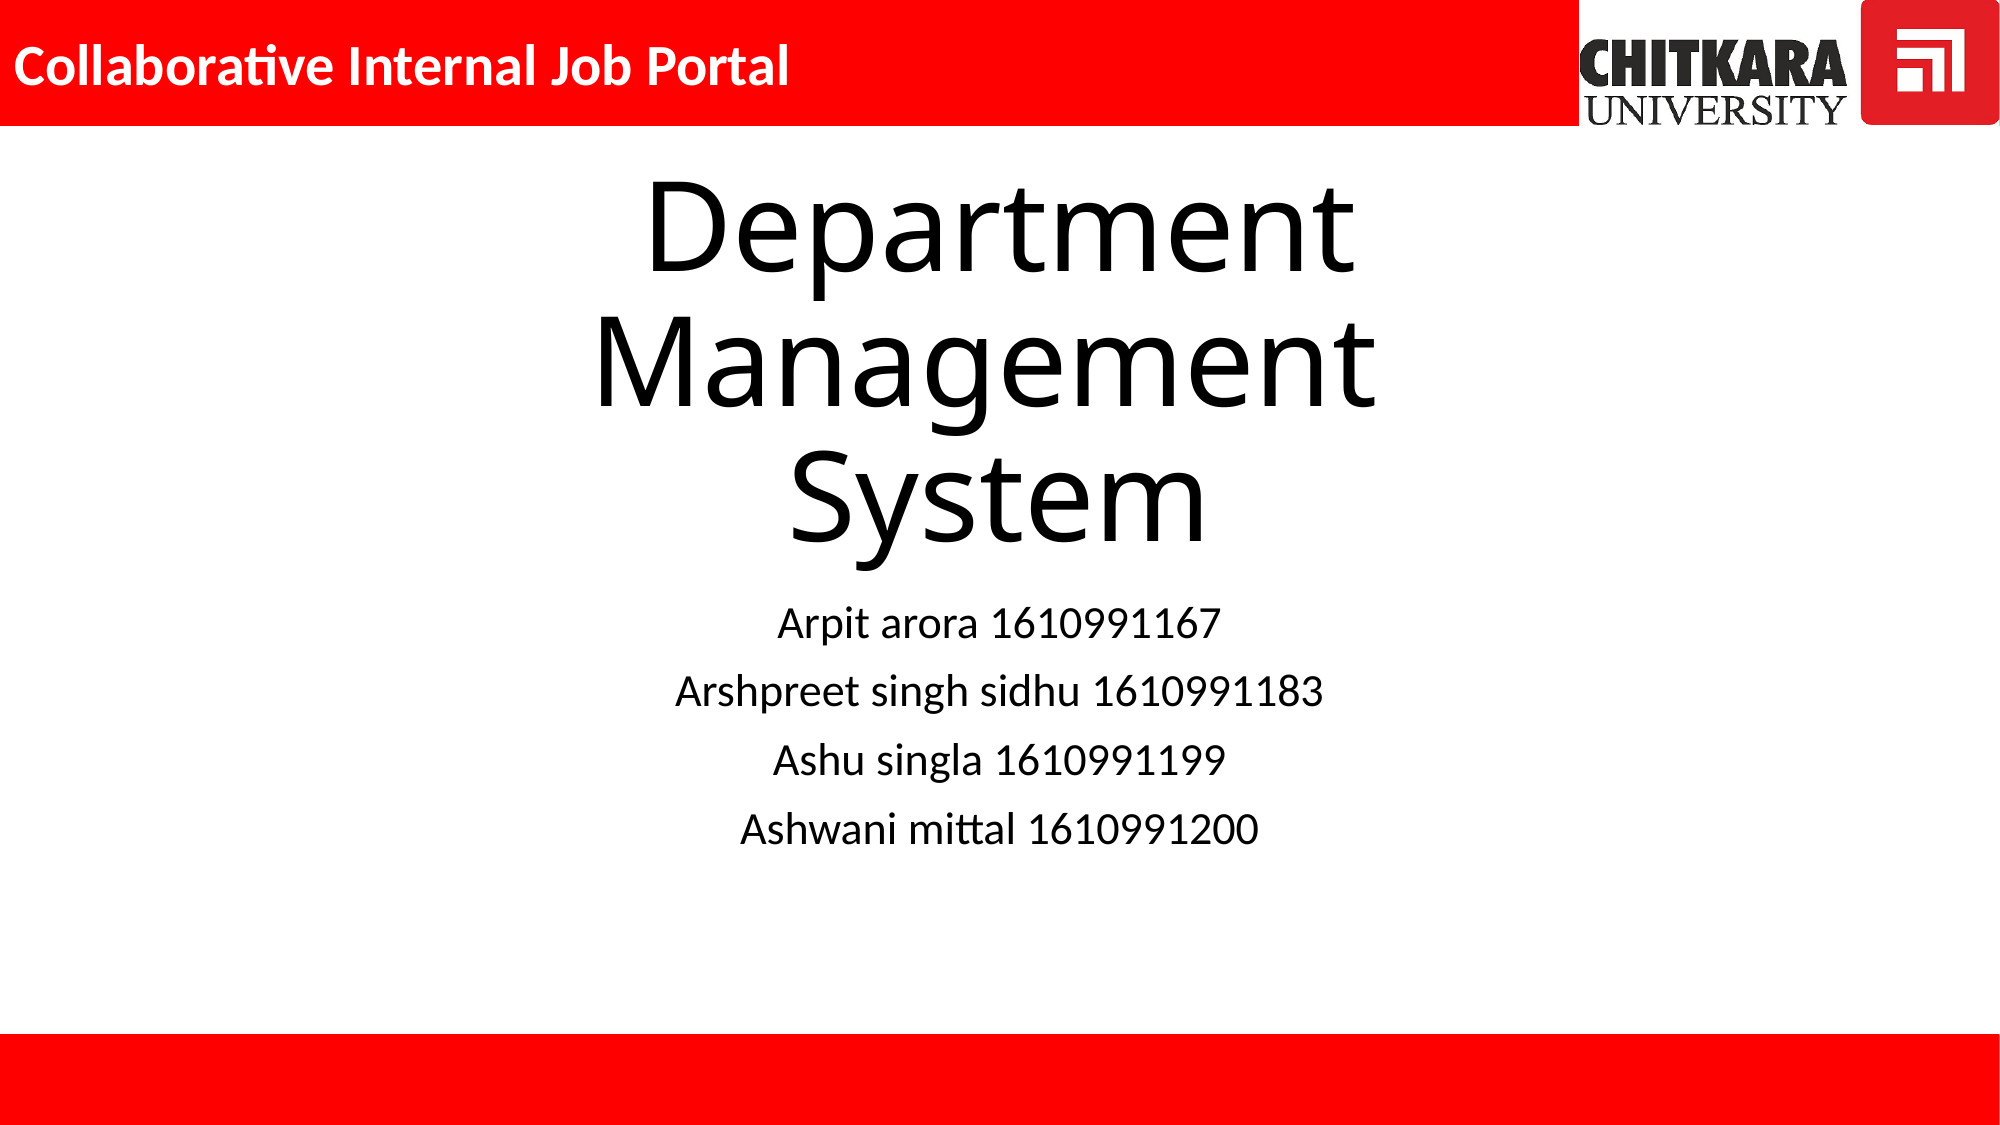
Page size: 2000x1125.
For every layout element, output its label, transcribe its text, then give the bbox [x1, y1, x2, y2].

title Department Management System [249, 184, 1750, 576]
picture [1579, 0, 2000, 125]
text_box Collaborative Internal Job Portal [0, 0, 1579, 125]
subtitle Arpit arora 1610991167 Arshpreet singh sidhu 1610991183 Ashu singla 1610991199 Ashwani mittal 1610991200 [249, 590, 1750, 863]
text_box [0, 1035, 2000, 1125]
